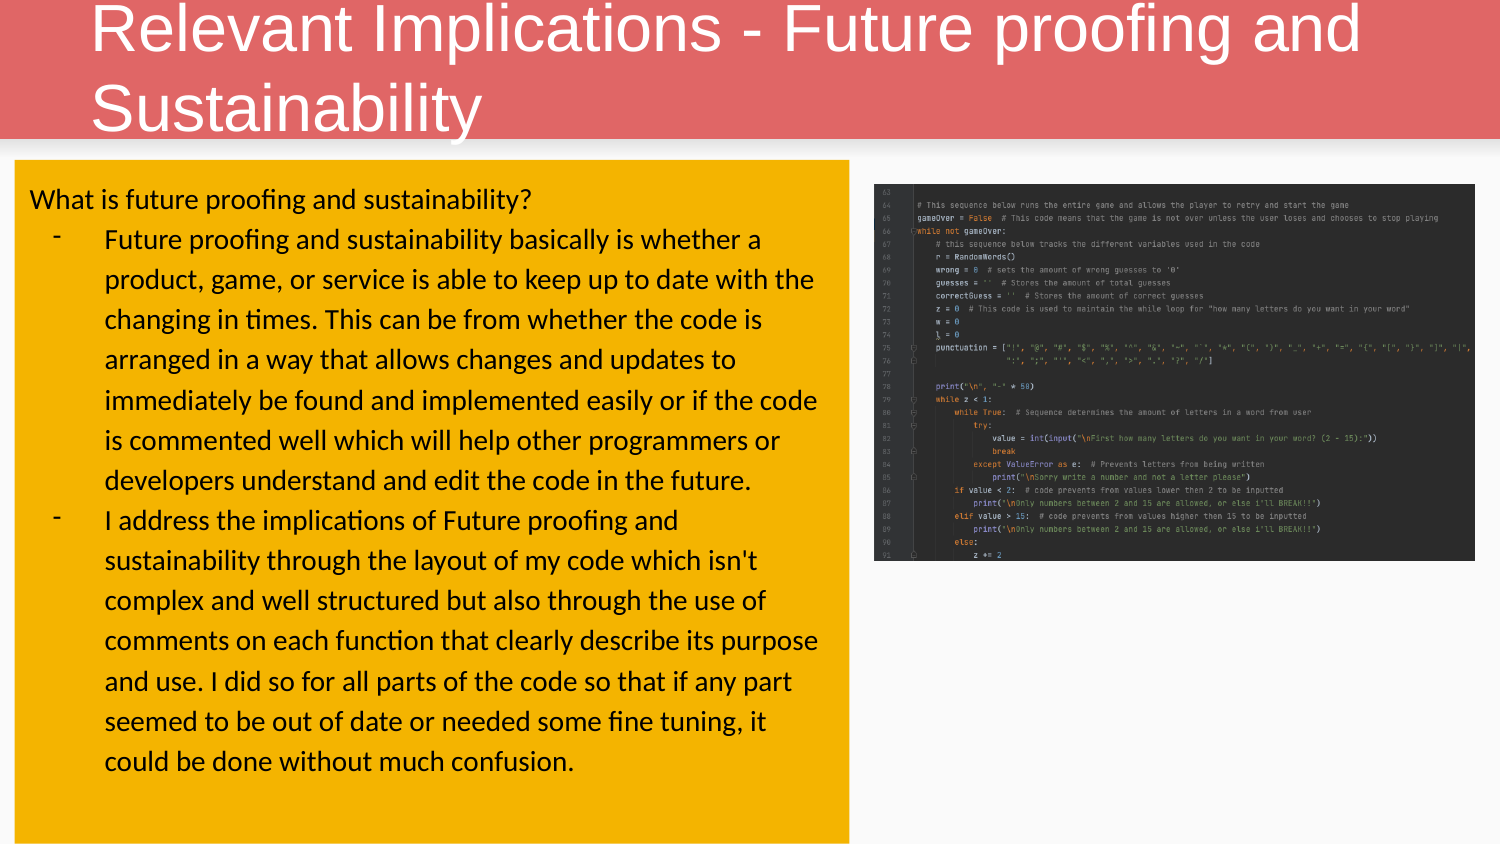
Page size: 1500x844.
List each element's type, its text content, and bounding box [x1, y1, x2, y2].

title Relevant Implications - Future proofing and Sustainability [75, 33, 1425, 160]
list What is future proofing and sustainability? Future proofing and sustainability basically is whether a product, game, or service is able to keep up to date with the changing in times. This can be from whether the code is arranged in a way that allows changes and updates to immediately be found and implemented easily or if the code is commented well which will help other programmers or developers understand and edit the code in the future. I address the implications of Future proofing and sustainability through the layout of my code which isn't complex and well structured but also through the use of comments on each function that clearly describe its purpose and use. I did so for all parts of the code so that if any part seemed to be out of date or needed some fine tuning, it could be done without much confusion. [14, 159, 850, 844]
picture [874, 184, 1476, 561]
